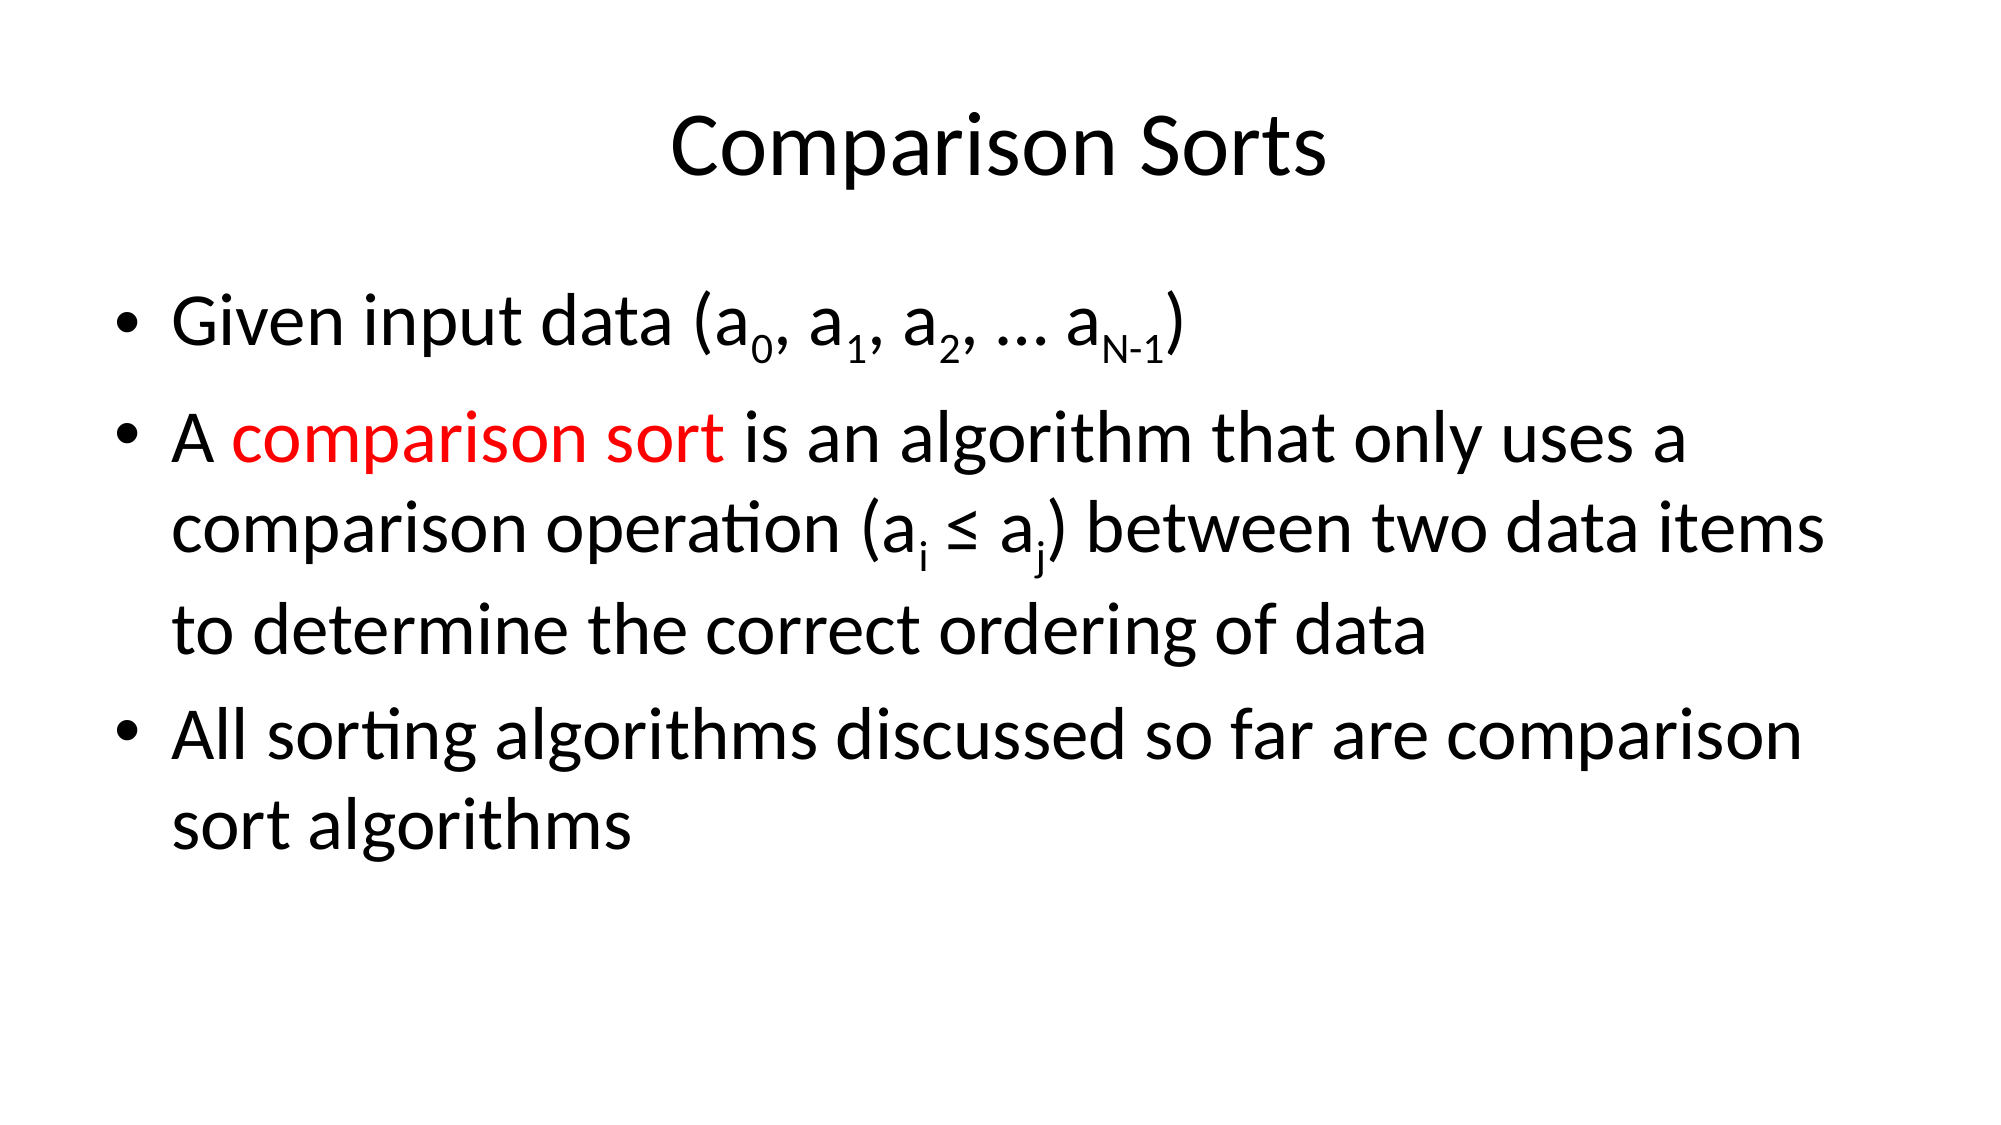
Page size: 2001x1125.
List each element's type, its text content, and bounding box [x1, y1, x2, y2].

list Given input data (a0, a1, a2, … aN-1) A comparison sort is an algorithm that only uses a comparison operation (ai ≤ aj) between two data items to determine the correct ordering of data All sorting algorithms discussed so far are comparison sort algorithms [99, 262, 1900, 1005]
title Comparison Sorts [99, 45, 1900, 233]
